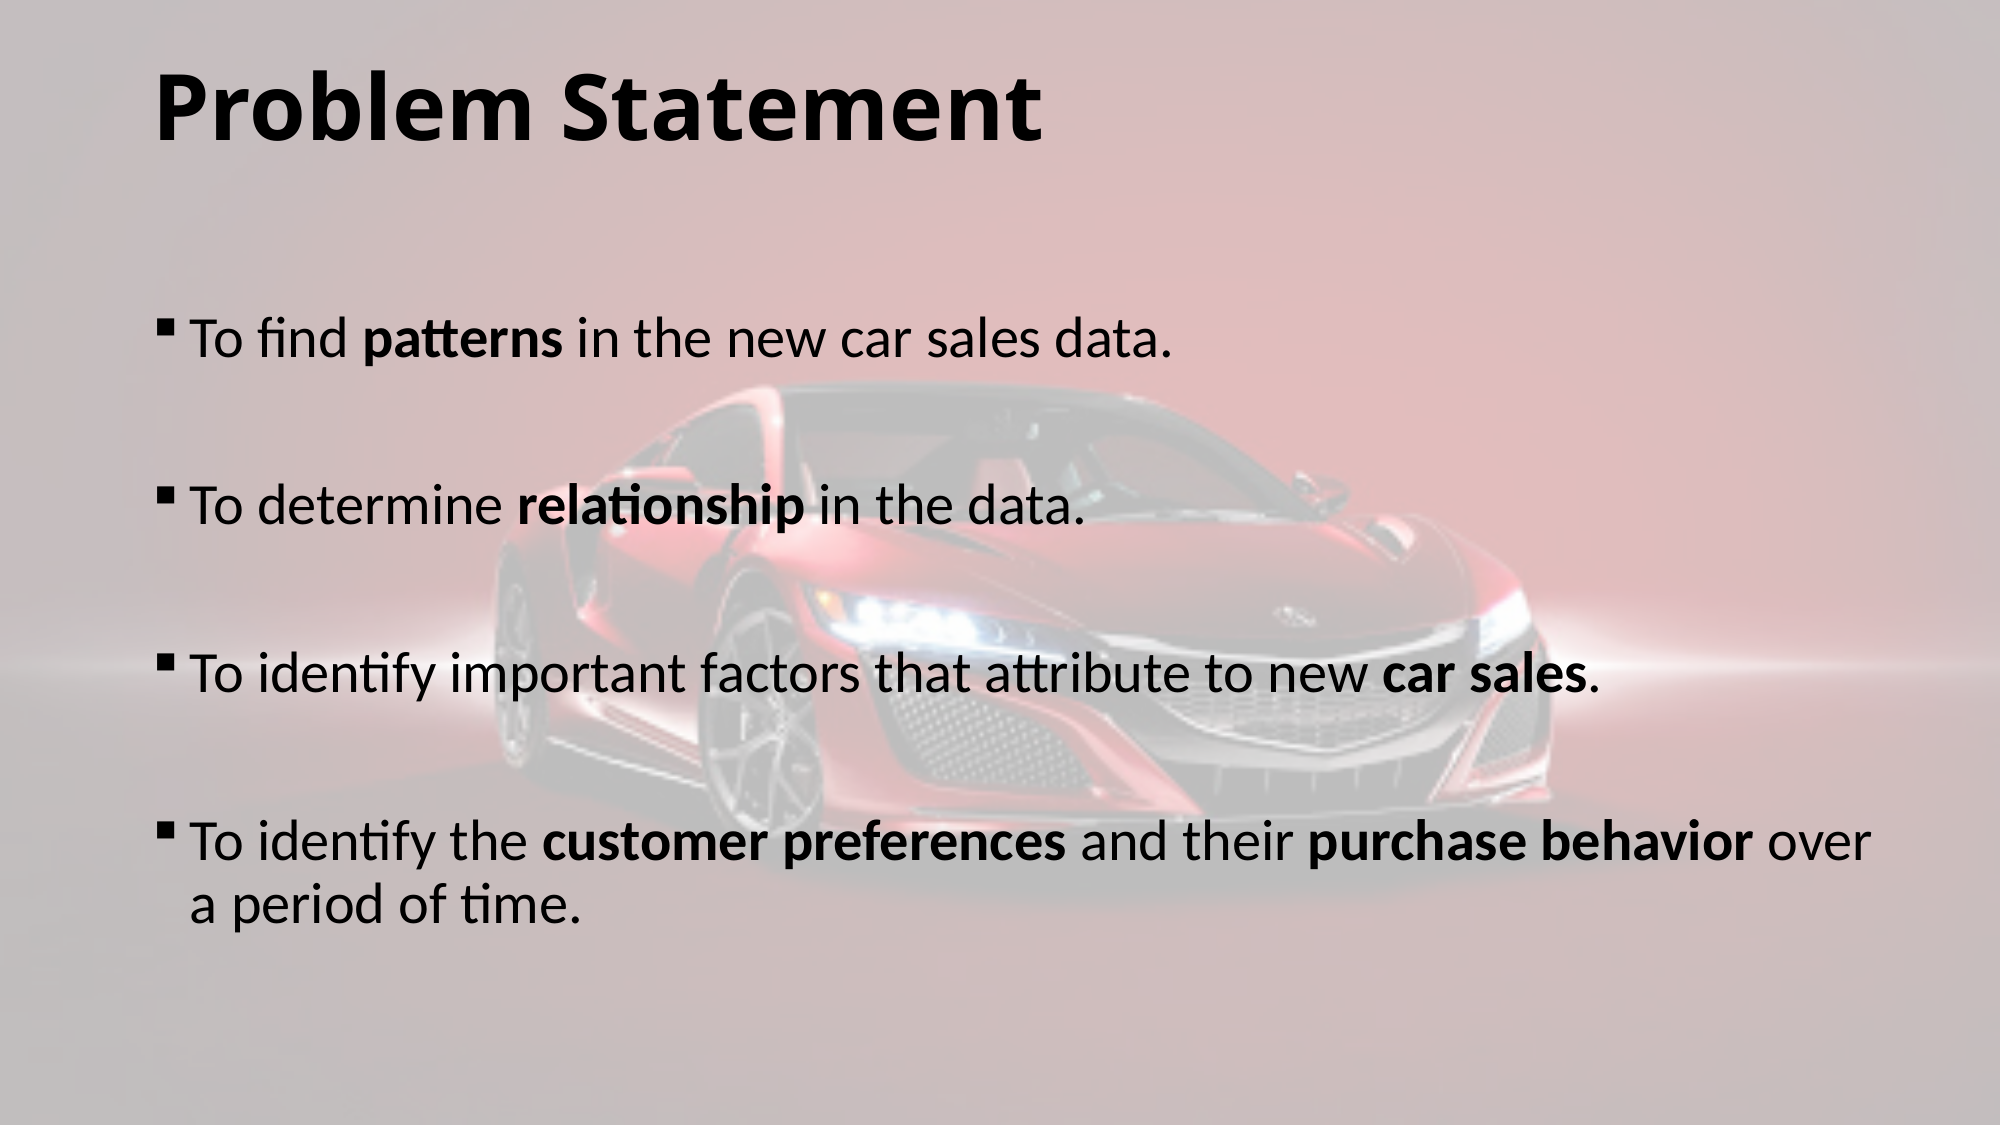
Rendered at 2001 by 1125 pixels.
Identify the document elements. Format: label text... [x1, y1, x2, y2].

title Problem Statement [137, 2, 1863, 220]
list To find patterns in the new car sales data. To determine relationship in the data. To identify important factors that attribute to new car sales. To identify the customer preferences and their purchase behavior over a period of time. [137, 299, 1894, 1014]
